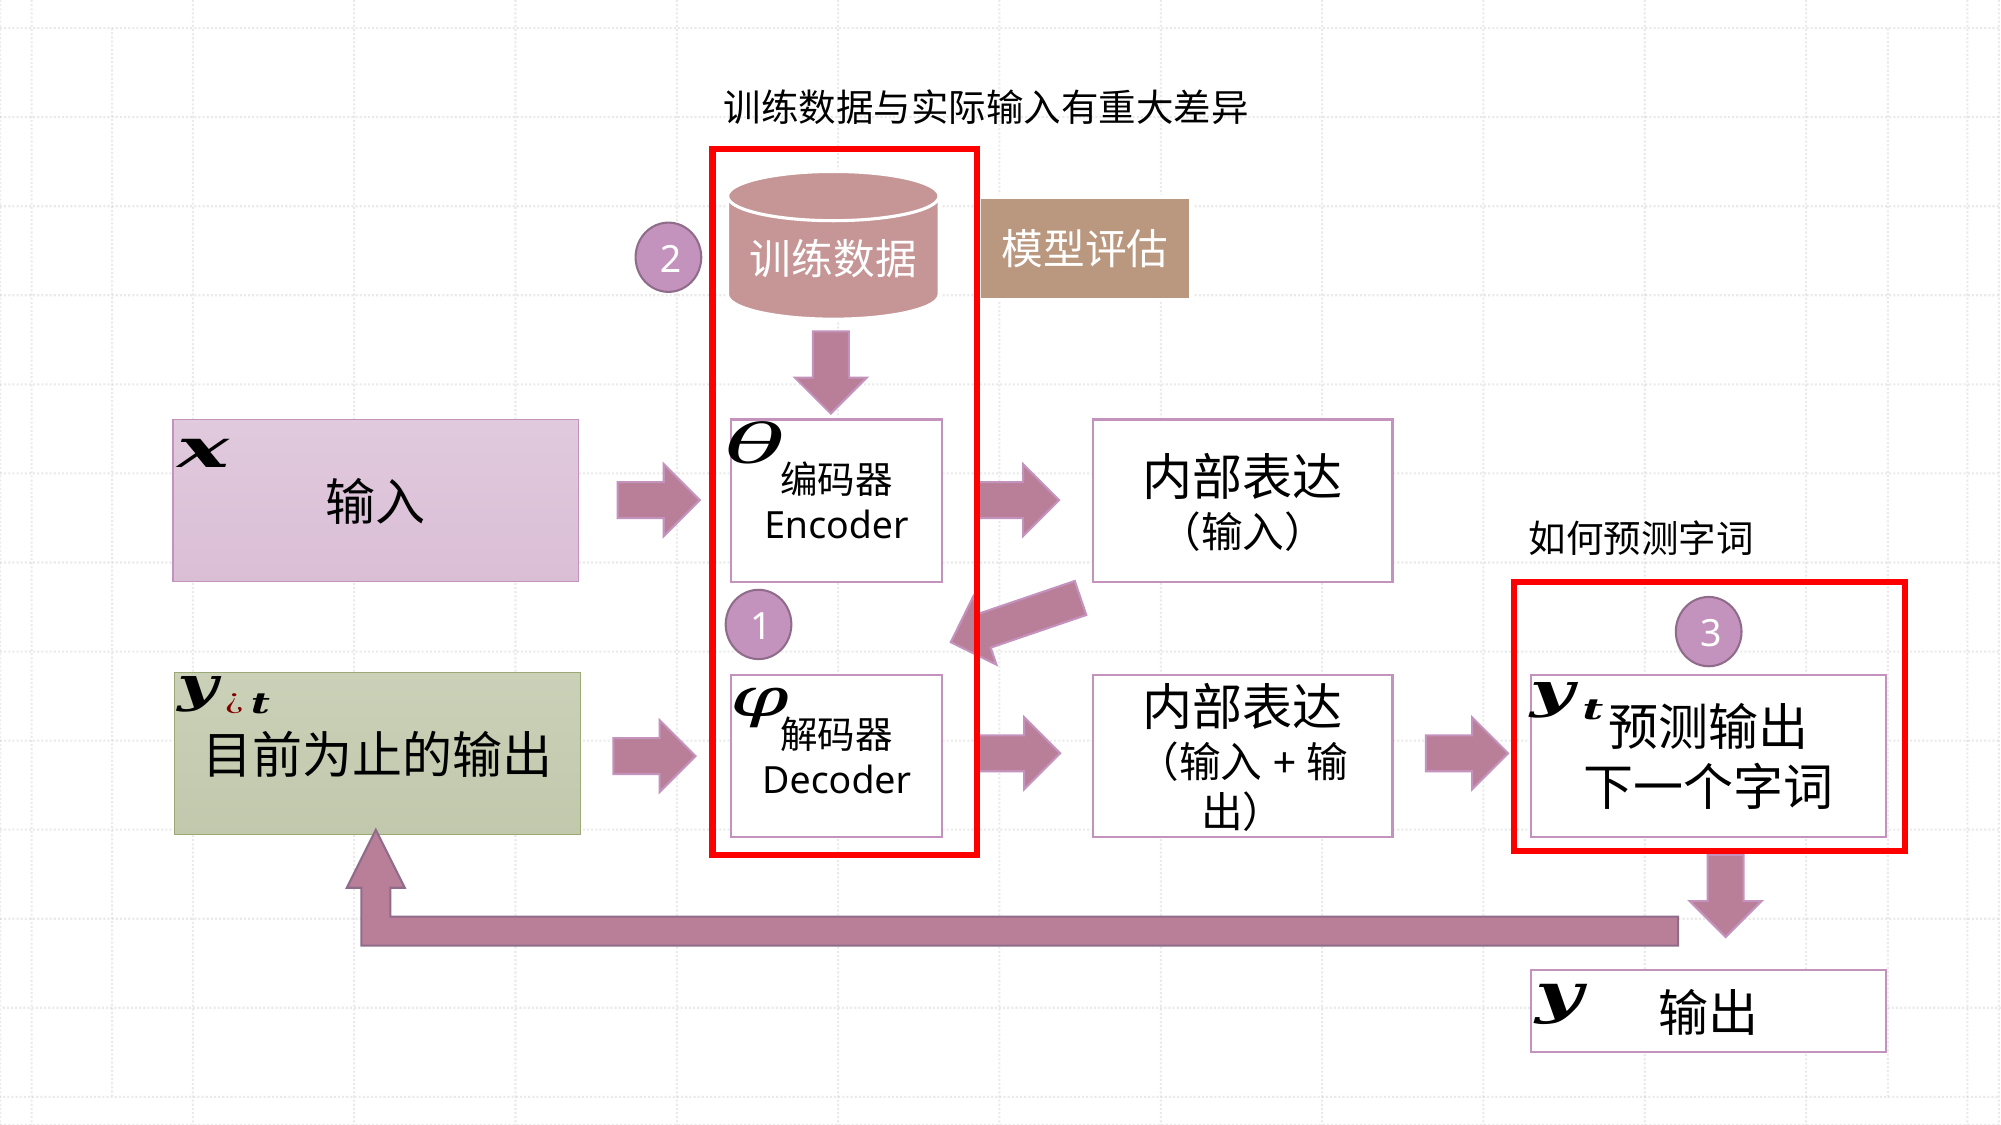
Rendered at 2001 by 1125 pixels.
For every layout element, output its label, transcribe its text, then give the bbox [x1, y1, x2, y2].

text_box 2 [634, 221, 703, 293]
text_box 如何预测字词 [1514, 507, 1769, 568]
text_box [1513, 581, 1906, 852]
text_box [978, 461, 1061, 539]
text_box 训练数据与实际输入有重大差异 [709, 76, 1264, 136]
text_box 目前为止的输出 [174, 672, 581, 835]
text_box [1424, 714, 1510, 792]
text_box [711, 148, 978, 856]
text_box [978, 714, 1062, 792]
text_box [978, 579, 1088, 667]
text_box [345, 827, 1680, 947]
text_box [616, 461, 702, 539]
text_box 模型评估 [978, 195, 1193, 301]
text_box 内部表达 （输入+输出） [1092, 674, 1394, 838]
text_box 输出 [1530, 969, 1887, 1053]
text_box 输入 [172, 419, 579, 582]
text_box [1687, 853, 1765, 939]
text_box [612, 717, 698, 795]
text_box 内部表达 （输入） [1092, 418, 1394, 583]
